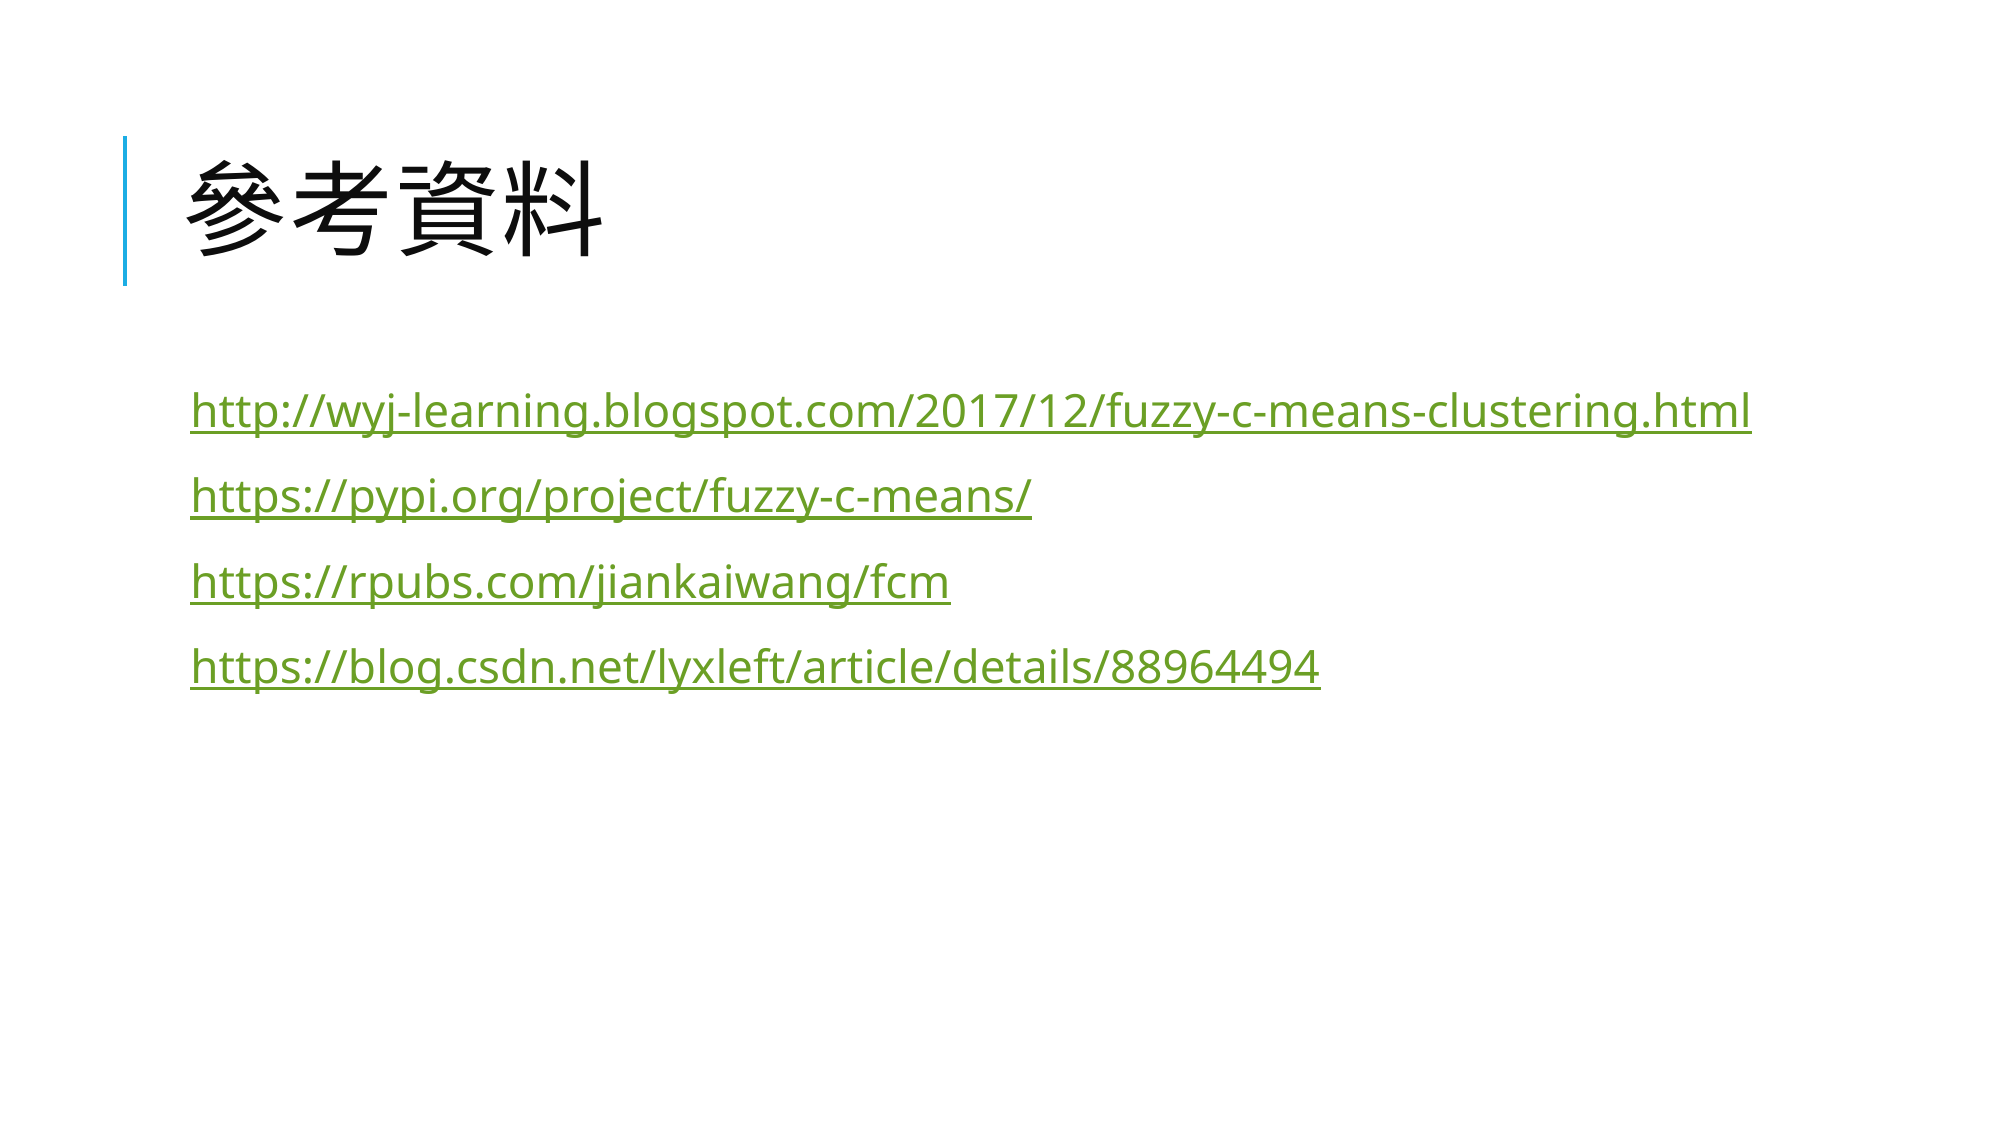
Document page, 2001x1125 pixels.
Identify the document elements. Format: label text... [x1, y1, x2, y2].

title 參考資料 [168, 96, 1763, 342]
list http://wyj-learning.blogspot.com/2017/12/fuzzy-c-means-clustering.html https://pypi.org/project/fuzzy-c-means/ https://rpubs.com/jiankaiwang/fcm https://blog.csdn.net/lyxleft/article/details/88964494 [168, 375, 1763, 1035]
